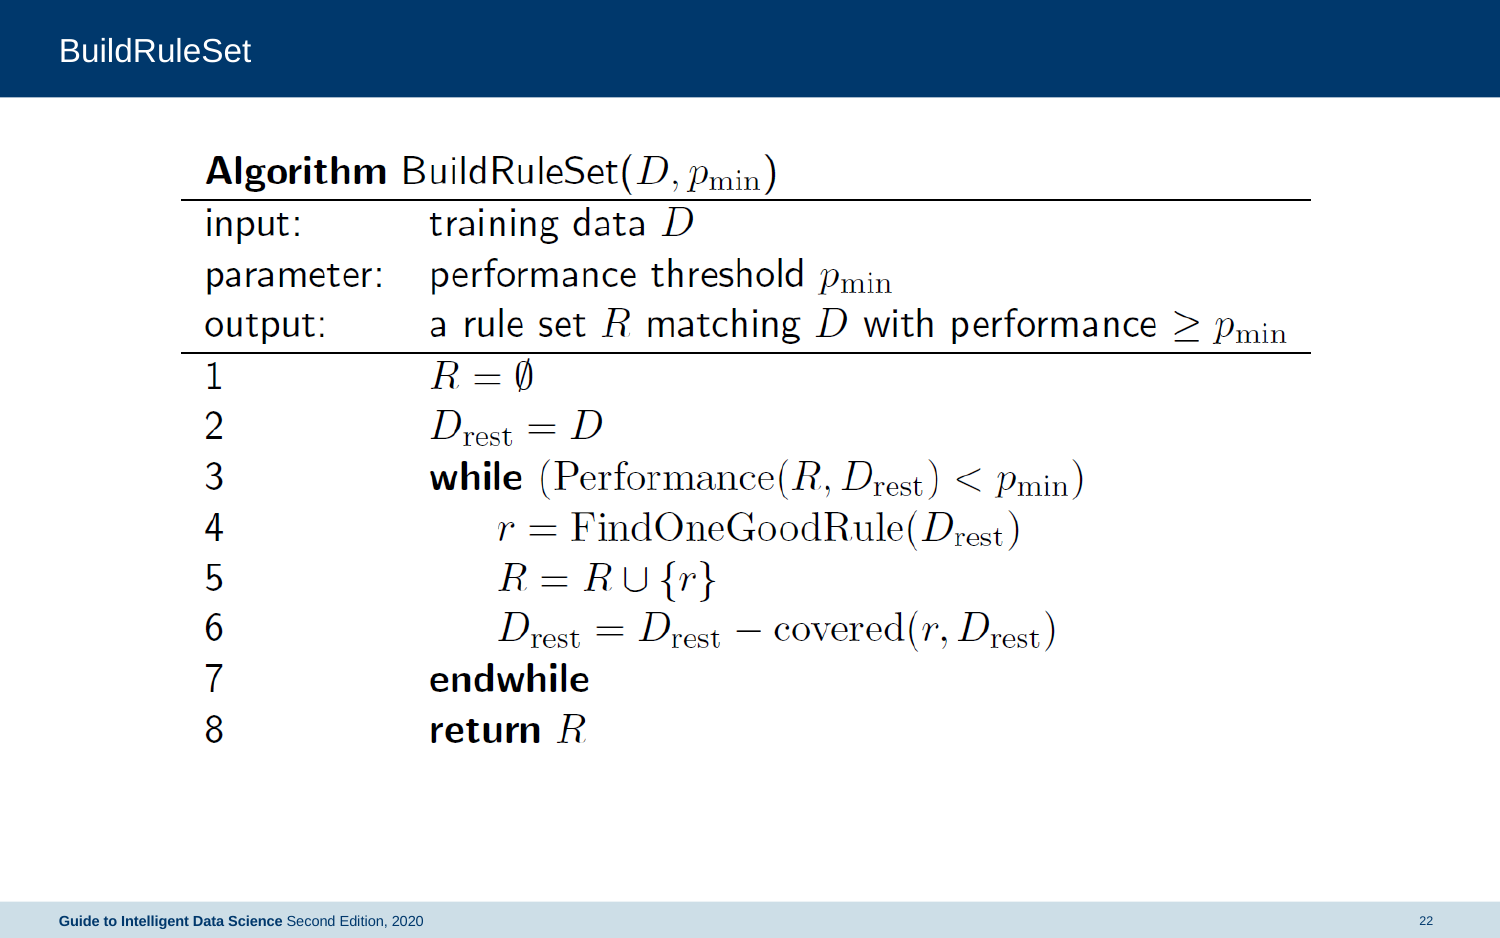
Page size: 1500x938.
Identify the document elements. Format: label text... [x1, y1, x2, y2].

picture [170, 137, 1330, 768]
footer Guide to Intelligent Data Science Second Edition, 2020 [58, 900, 717, 938]
slide_number 22 [1411, 900, 1442, 938]
title BuildRuleSet [58, 28, 1442, 70]
